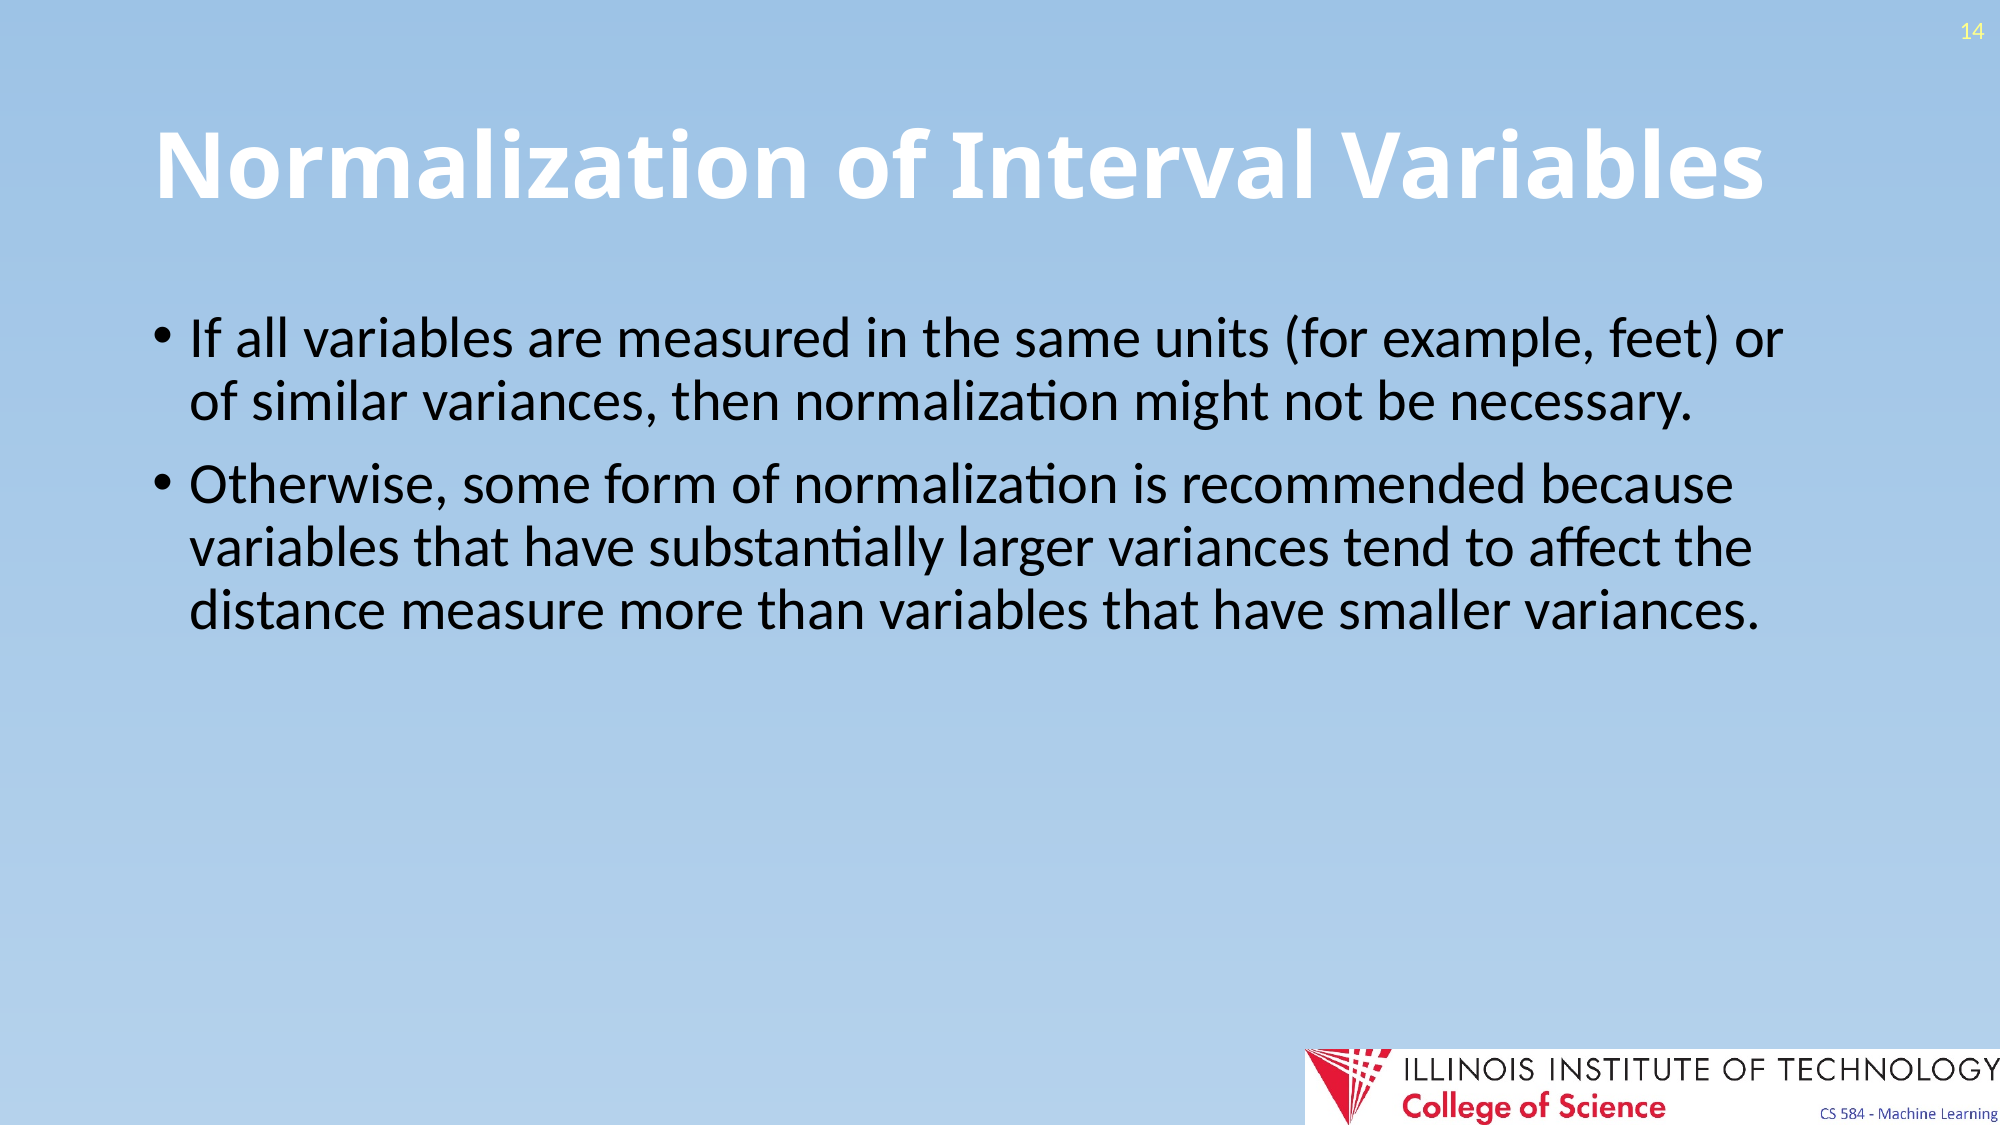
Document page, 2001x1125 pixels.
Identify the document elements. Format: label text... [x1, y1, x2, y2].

picture [1305, 1049, 2000, 1125]
slide_number 14 [1550, 0, 2000, 60]
list If all variables are measured in the same units (for example, feet) or of similar variances, then normalization might not be necessary. Otherwise, some form of normalization is recommended because variables that have substantially larger variances tend to affect the distance measure more than variables that have smaller variances. [137, 299, 1863, 1014]
title Normalization of Interval Variables [137, 59, 1863, 278]
